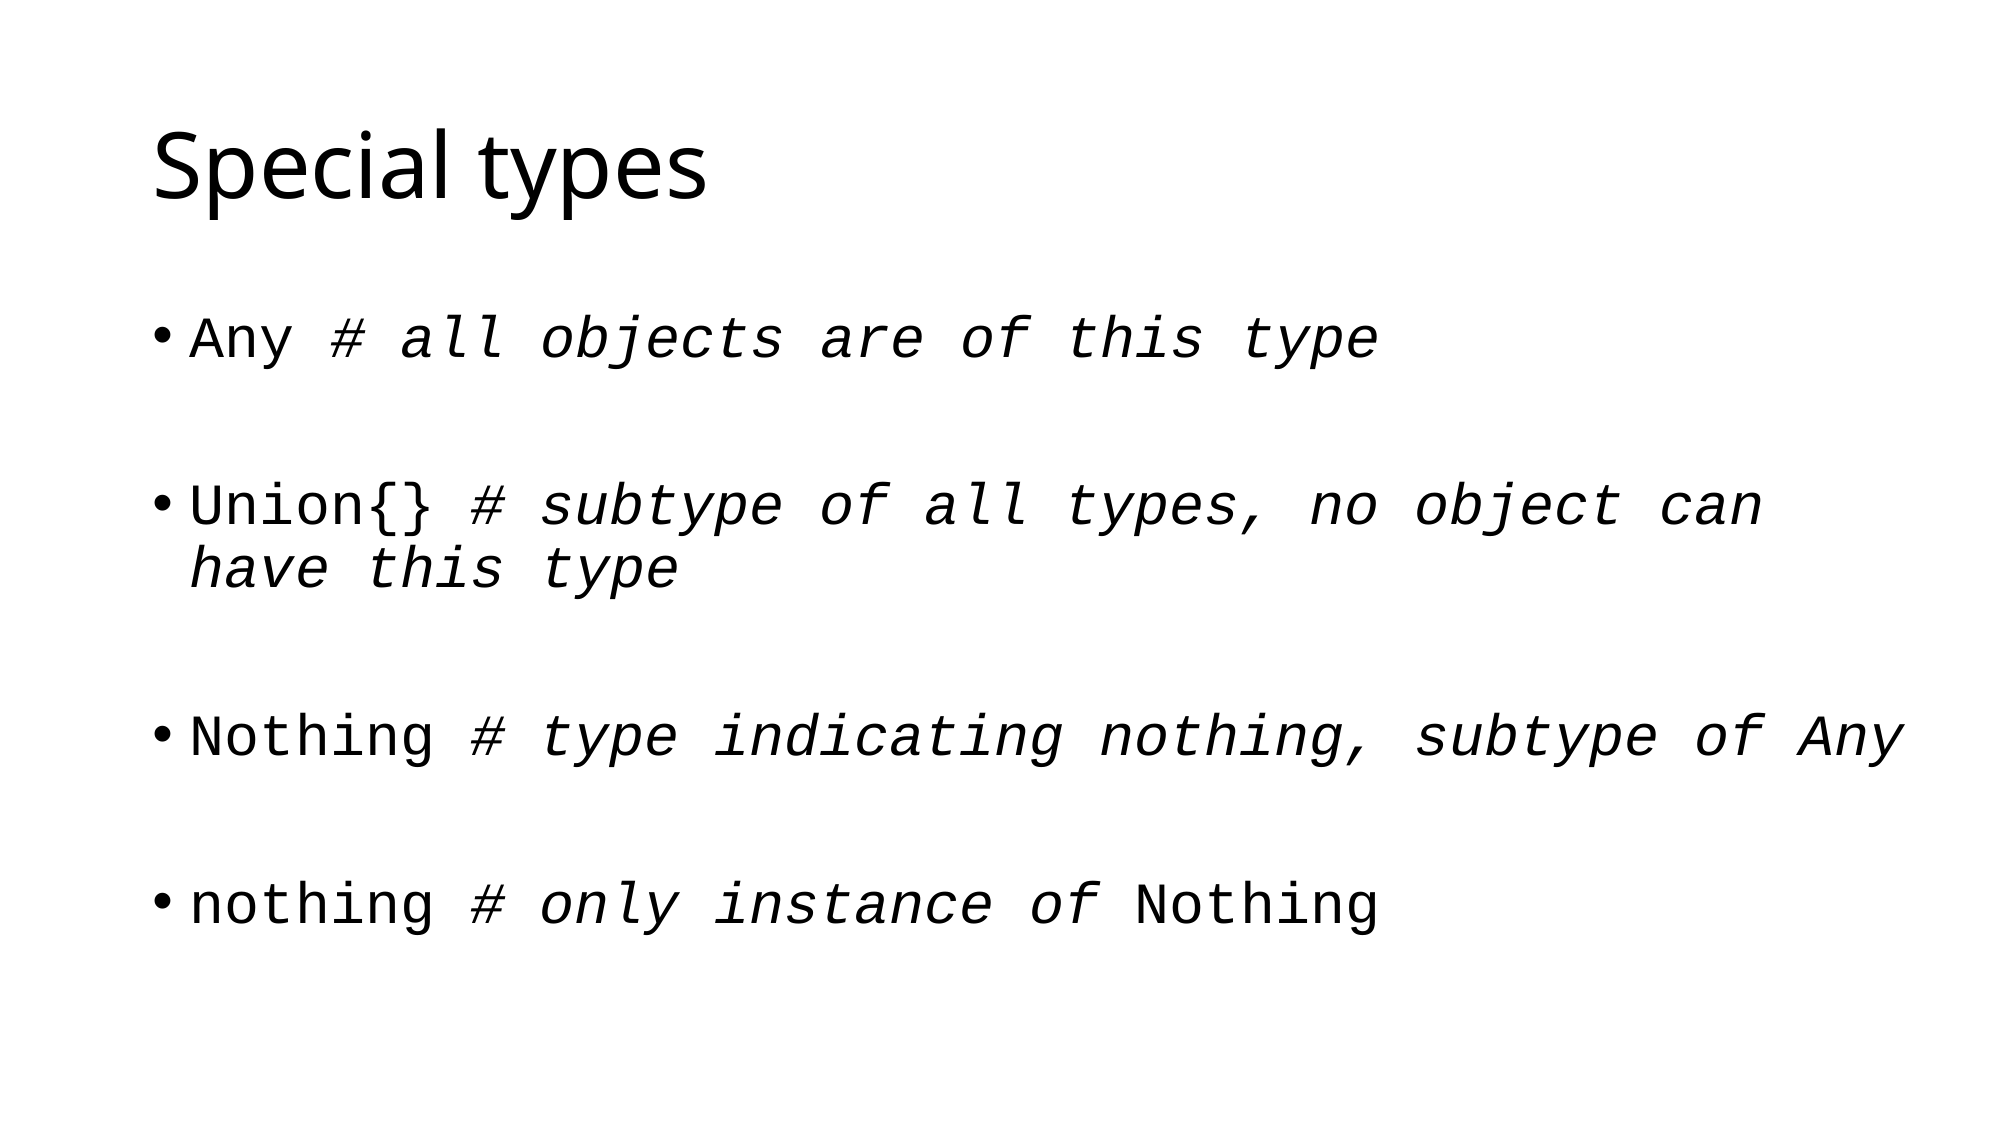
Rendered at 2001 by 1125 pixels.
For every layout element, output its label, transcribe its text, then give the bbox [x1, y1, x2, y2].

title Special types [137, 59, 1863, 278]
list Any # all objects are of this type Union{} # subtype of all types, no object can have this type Nothing # type indicating nothing, subtype of Any nothing # only instance of Nothing [137, 299, 1924, 1014]
